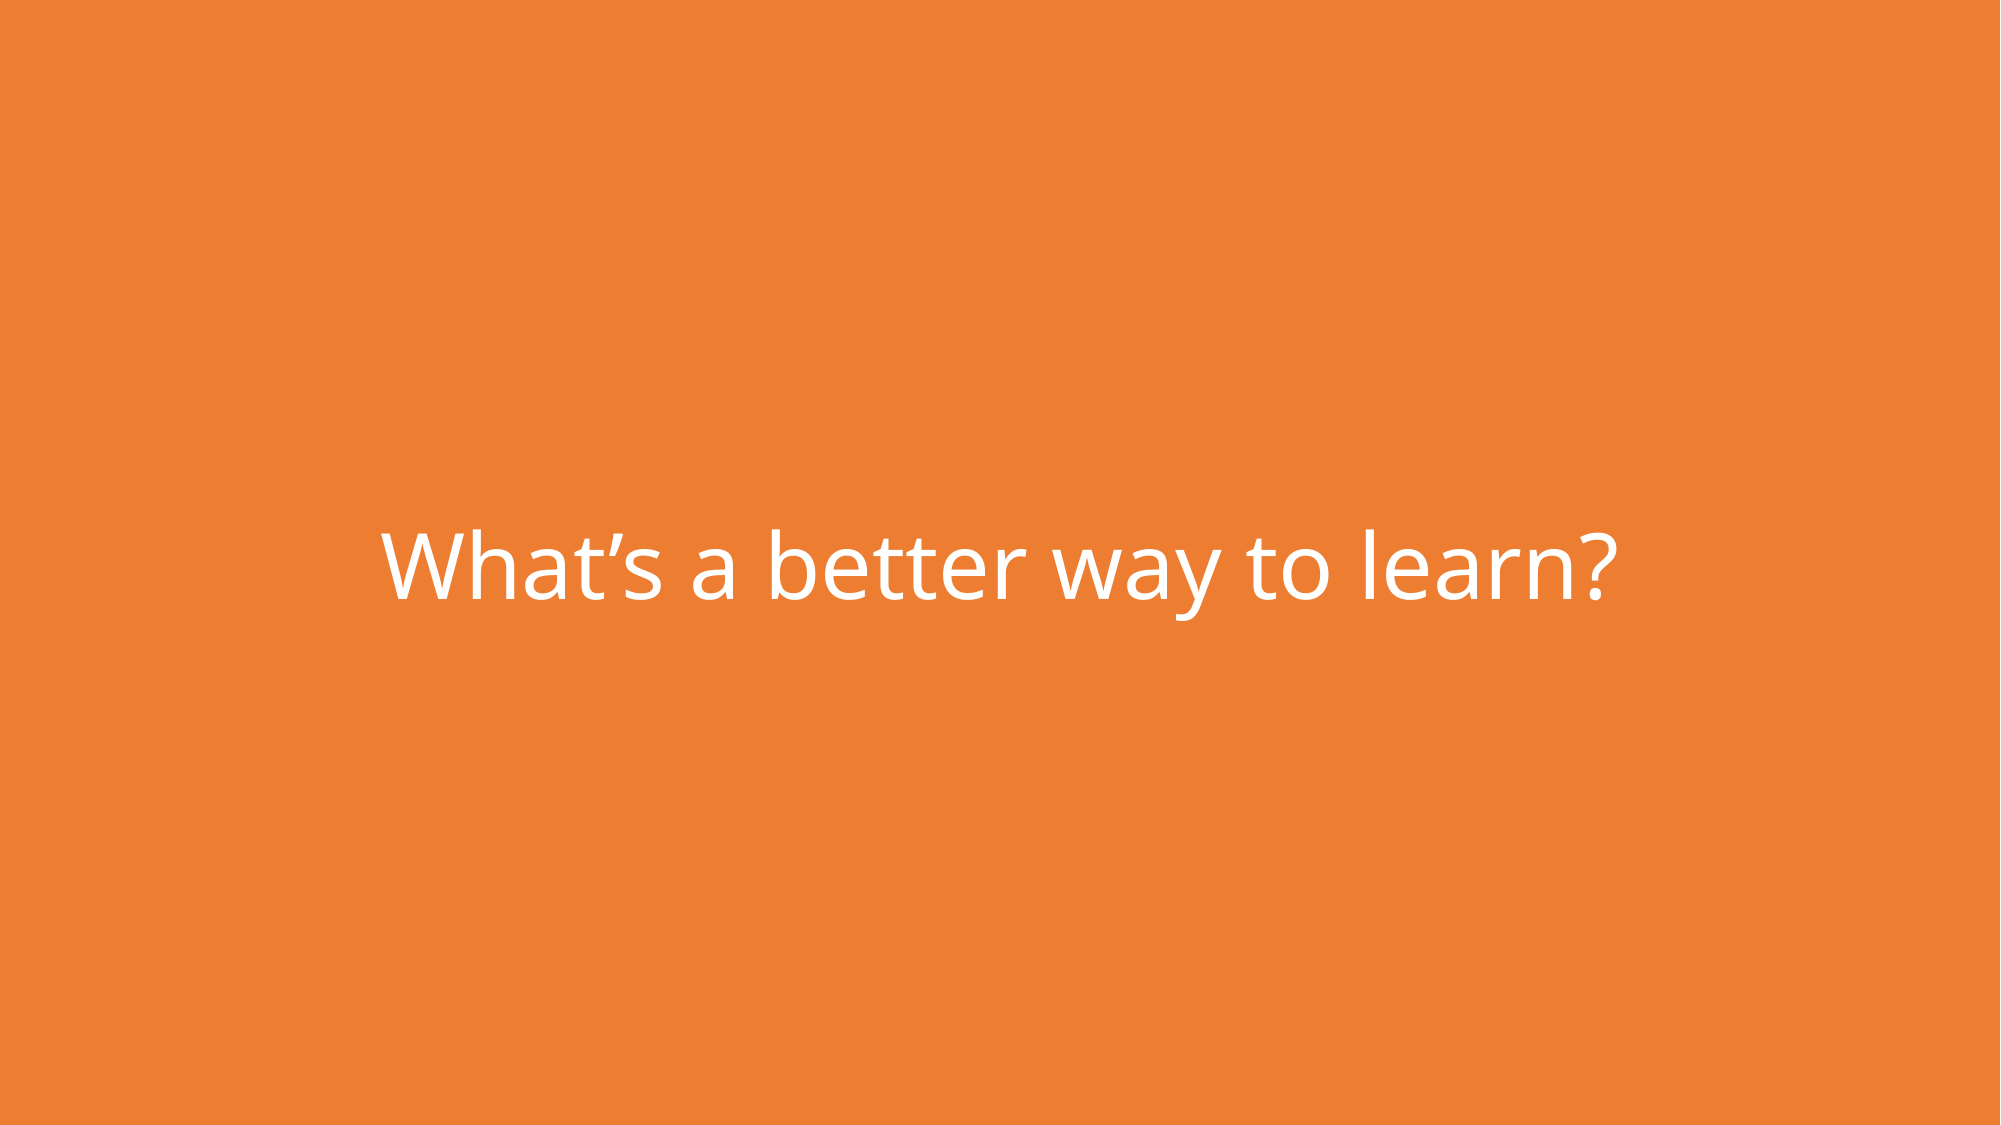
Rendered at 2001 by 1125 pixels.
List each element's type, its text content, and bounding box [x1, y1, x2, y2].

text_box What’s a better way to learn? [0, 500, 2000, 625]
